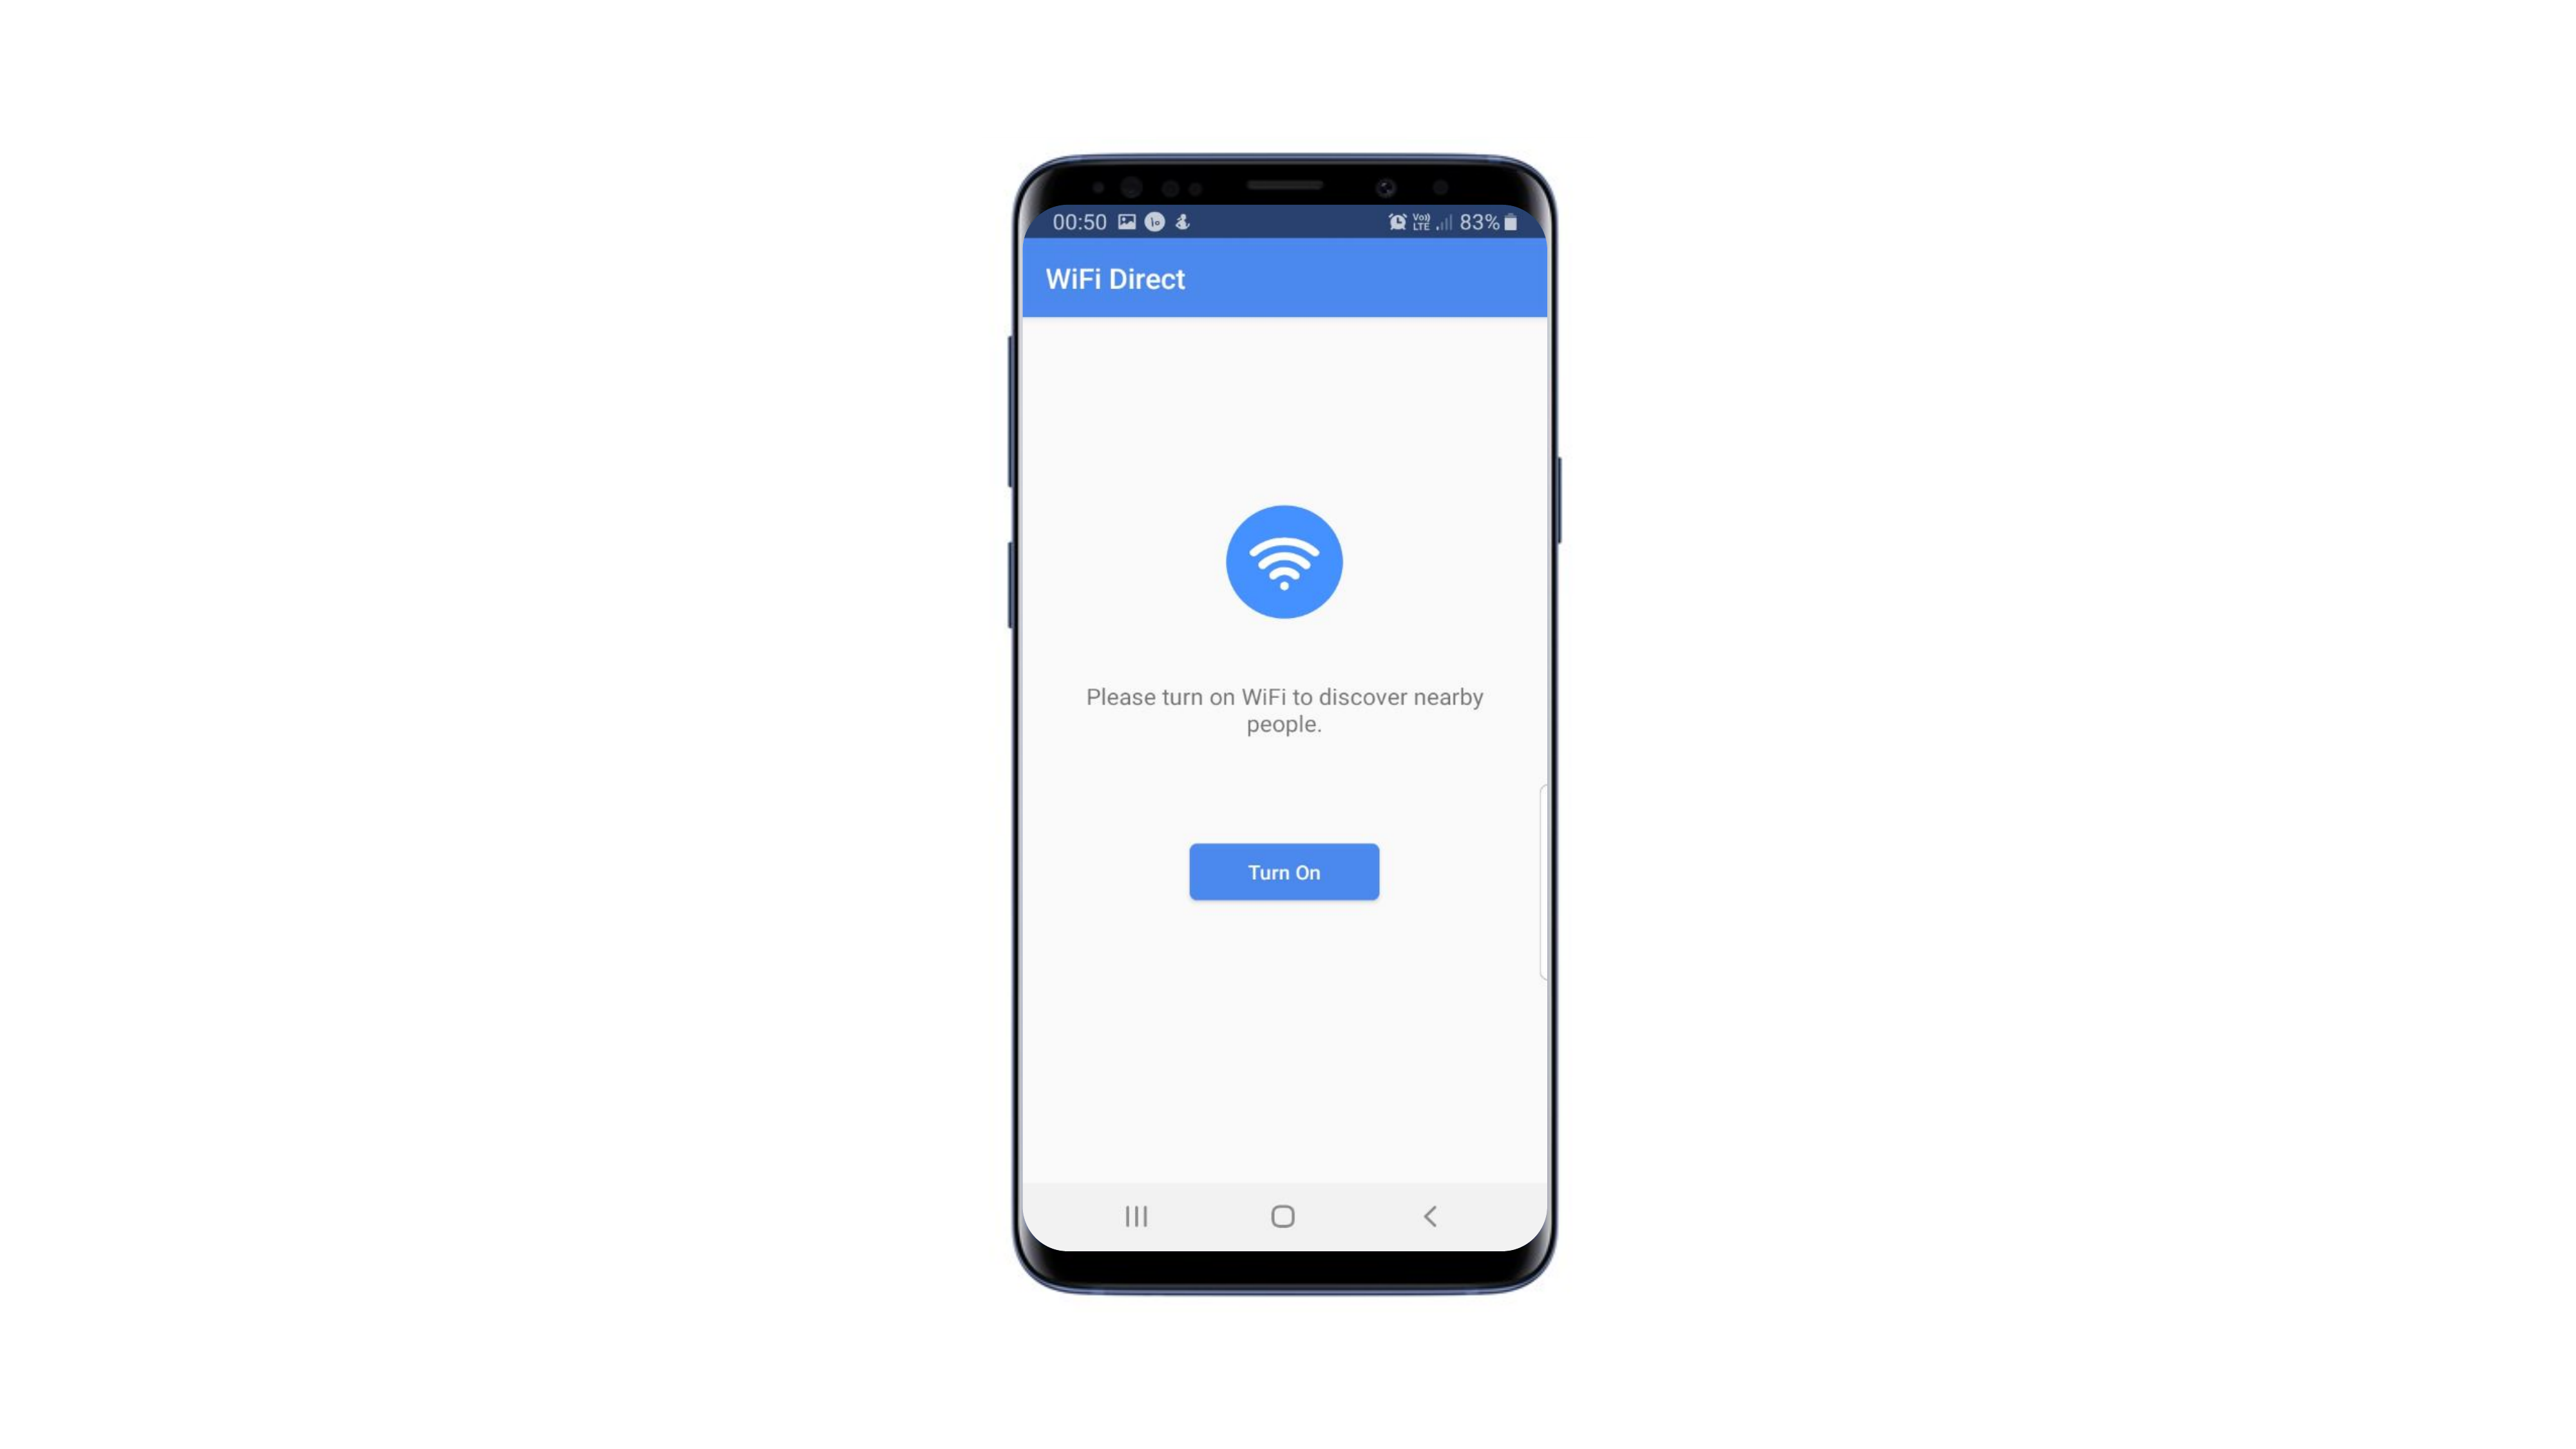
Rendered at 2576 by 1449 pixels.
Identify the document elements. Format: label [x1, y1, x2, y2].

text_box [982, 137, 1594, 1312]
